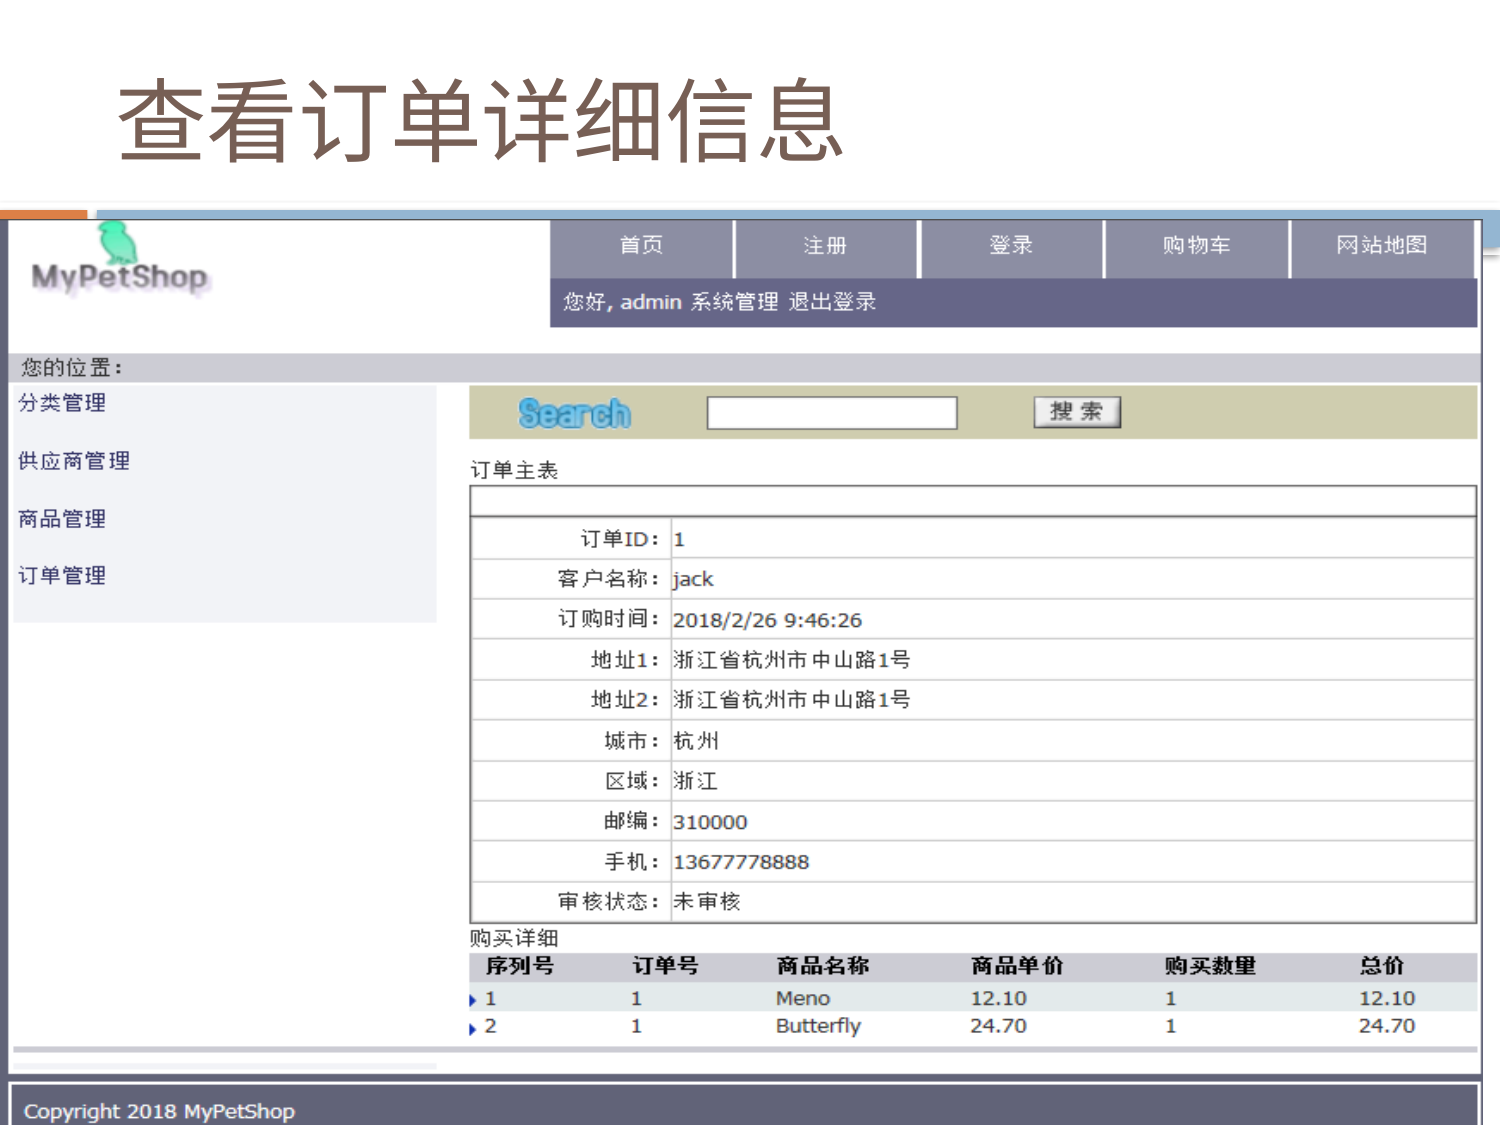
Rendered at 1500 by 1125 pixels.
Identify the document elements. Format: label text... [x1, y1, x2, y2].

slide_number 72 [0, 208, 88, 219]
picture [0, 219, 1483, 1125]
title 查看订单详细信息 [100, 37, 1438, 200]
